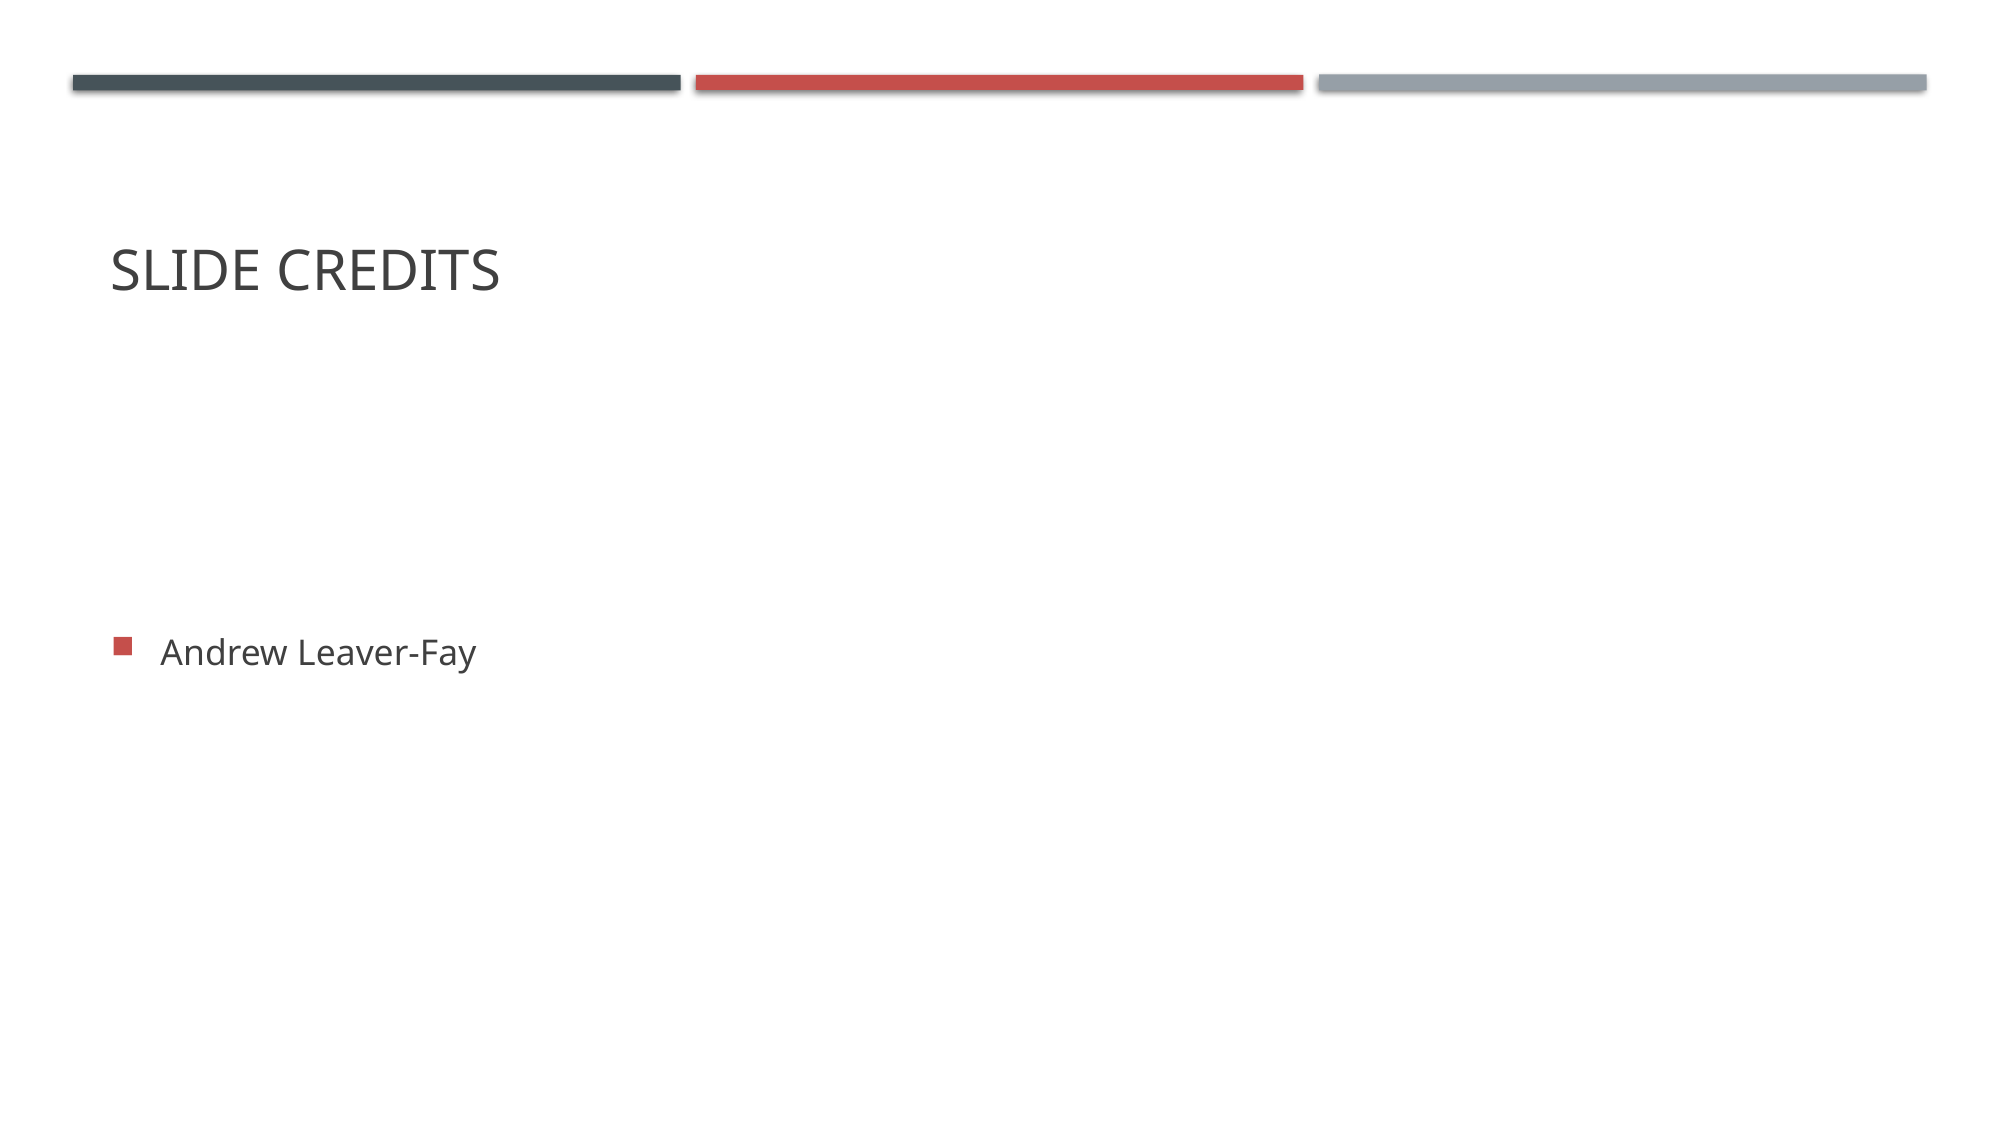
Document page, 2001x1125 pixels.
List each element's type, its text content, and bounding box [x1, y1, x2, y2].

list Andrew Leaver-Fay [95, 383, 1905, 981]
title Slide credits [95, 115, 1905, 311]
